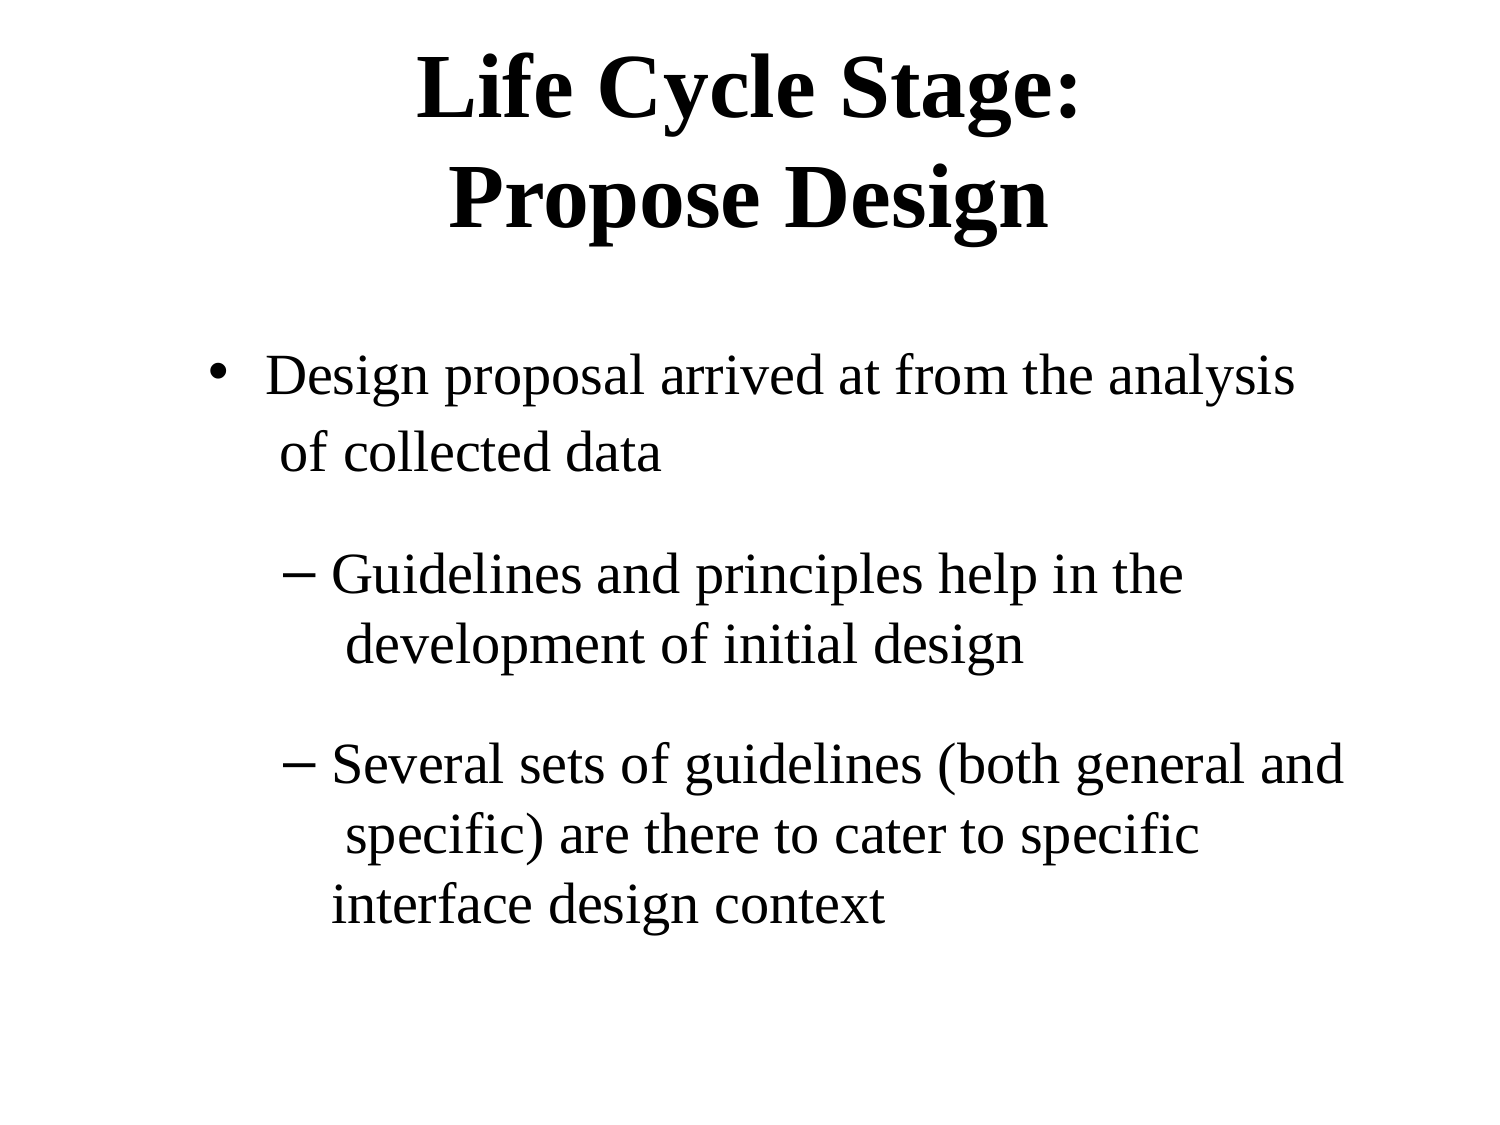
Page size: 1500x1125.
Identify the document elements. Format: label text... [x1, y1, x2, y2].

text_box Design proposal arrived at from the analysis of collected data Guidelines and principles help in the development of initial design Several sets of guidelines (both general and specific) are there to cater to specific interface design context [206, 326, 1349, 936]
title Life Cycle Stage: Propose Design [263, 23, 1237, 246]
